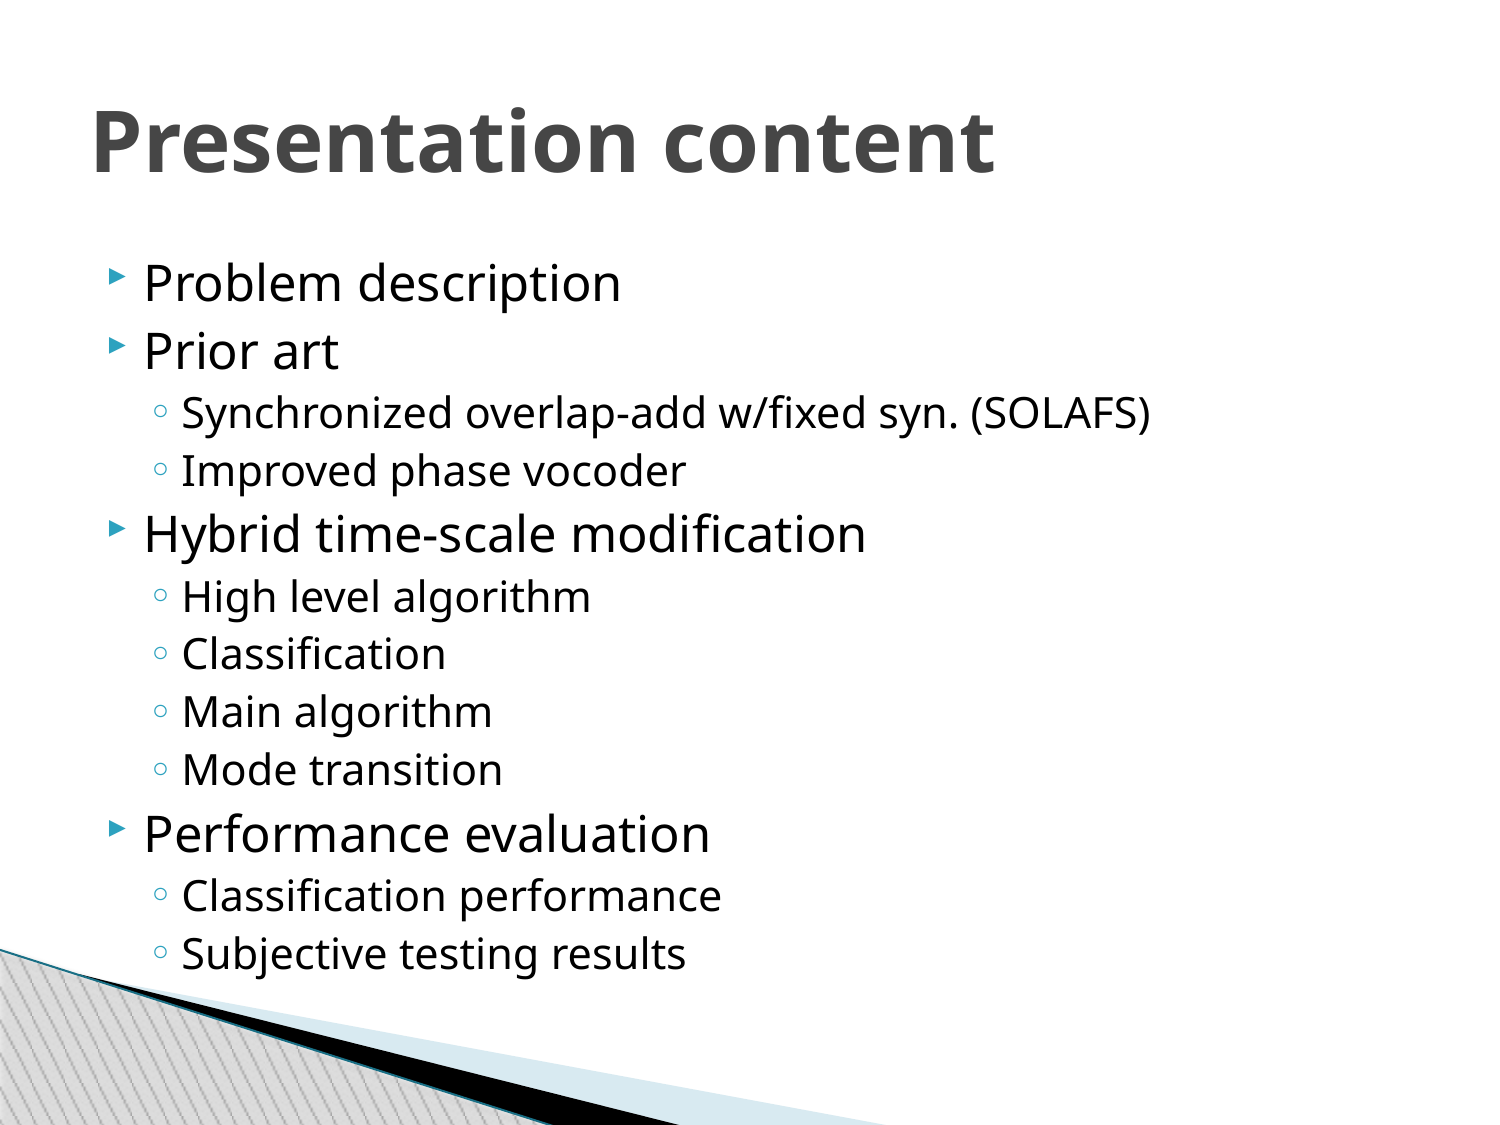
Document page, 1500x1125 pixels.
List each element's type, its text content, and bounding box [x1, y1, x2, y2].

text_box Presentation content [75, 45, 1425, 233]
text_box Problem description Prior art Synchronized overlap-add w/fixed syn. (SOLAFS) Improved phase vocoder Hybrid time-scale modification High level algorithm Classification Main algorithm Mode transition Performance evaluation Classification performance Subjective testing results [75, 243, 1425, 986]
